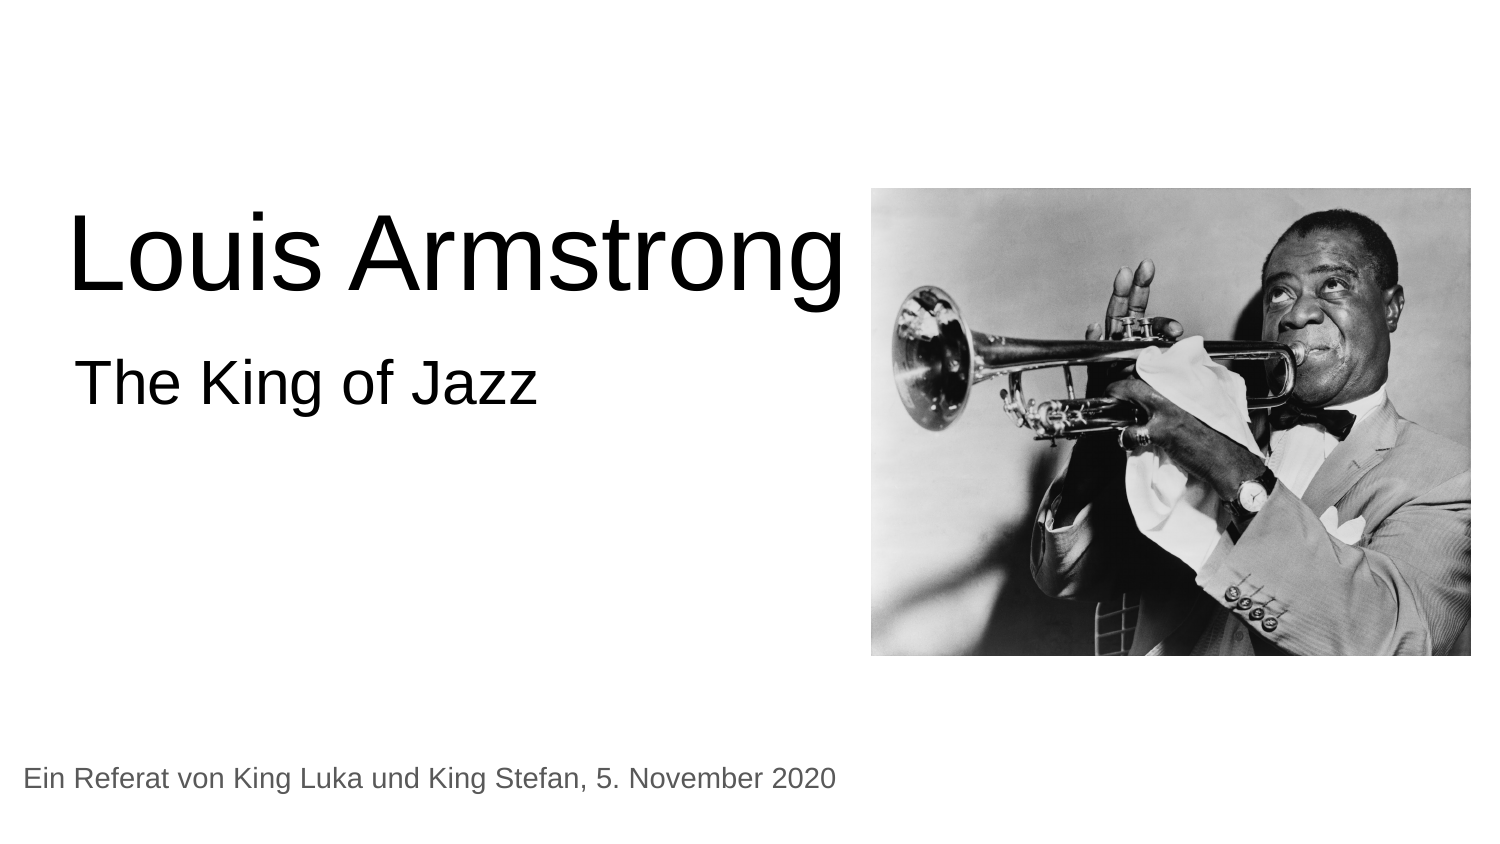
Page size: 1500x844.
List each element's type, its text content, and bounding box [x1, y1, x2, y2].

title Louis Armstrong [51, 122, 1283, 327]
subtitle Ein Referat von King Luka und King Stefan, 5. November 2020 [8, 744, 904, 819]
picture [870, 188, 1471, 656]
text_box The King of Jazz [59, 326, 830, 416]
